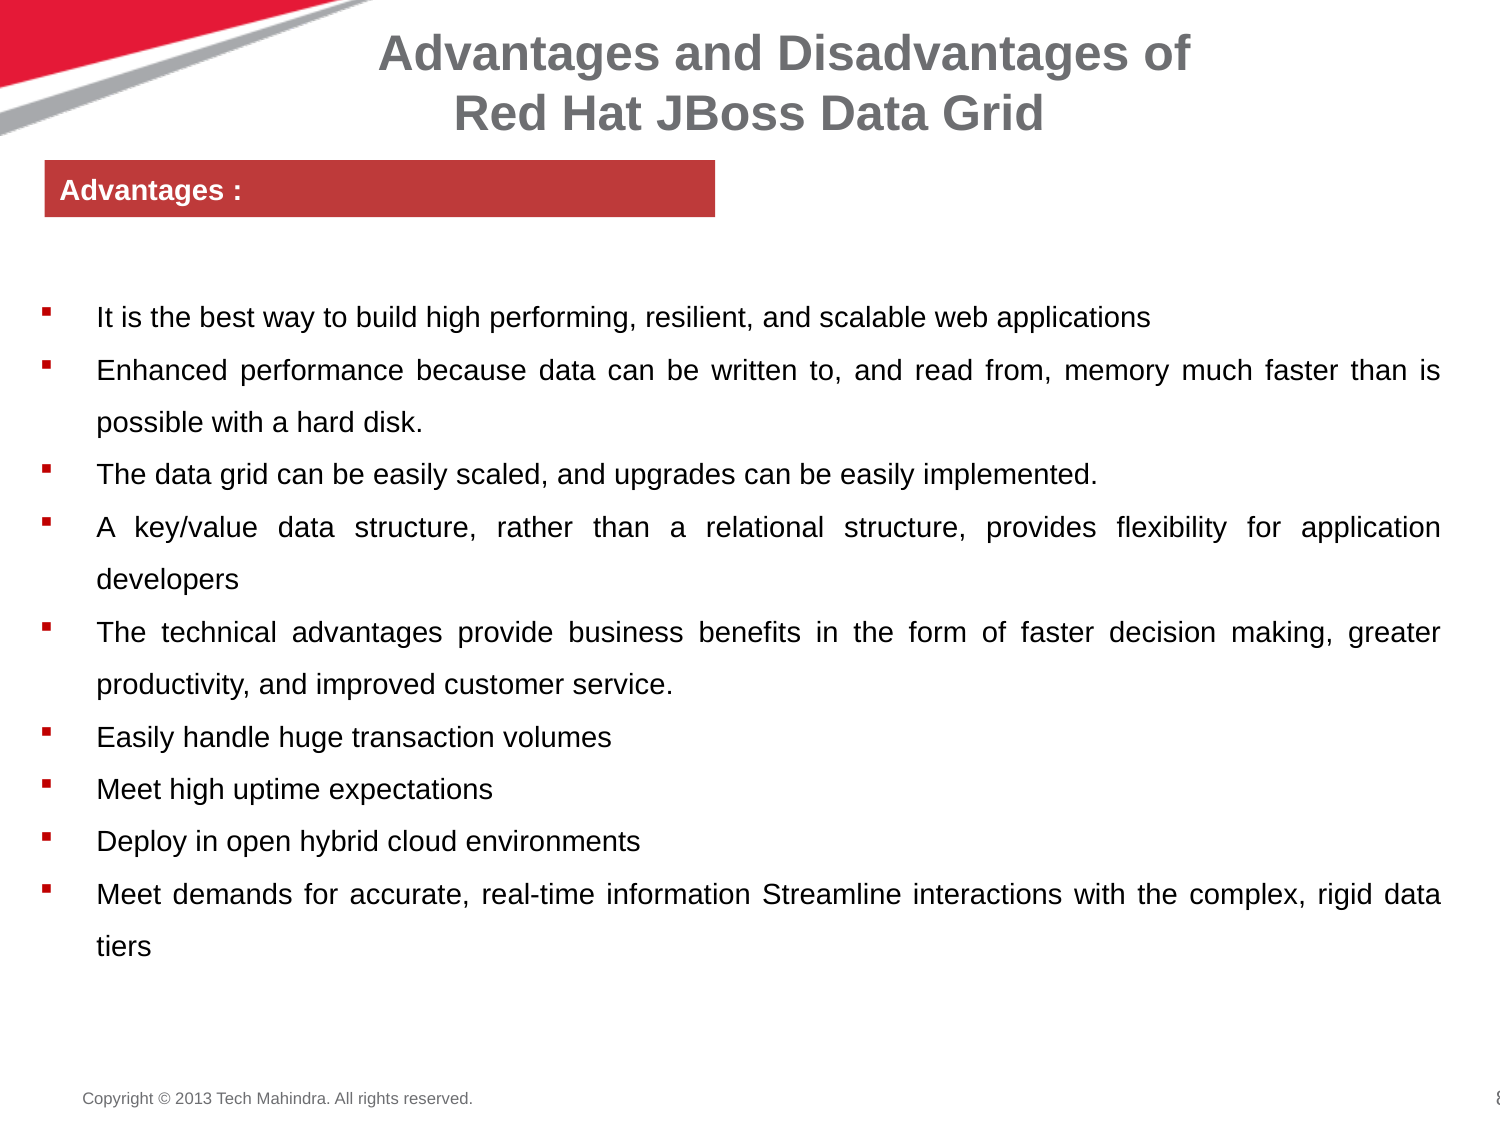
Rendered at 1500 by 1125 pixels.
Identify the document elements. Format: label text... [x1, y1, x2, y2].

text_box Advantages and Disadvantages of Red Hat JBoss Data Grid [21, 20, 1478, 141]
text_box Advantages : [44, 160, 716, 218]
picture [0, 0, 373, 136]
text_box It is the best way to build high performing, resilient, and scalable web applications Enhanced performance because data can be written to, and read from, memory much faster than is possible with a hard disk. The data grid can be easily scaled, and upgrades can be easily implemented. A key/value data structure, rather than a relational structure, provides flexibility for application developers The technical advantages provide business benefits in the form of faster decision making, greater productivity, and improved customer service. Easily handle huge transaction volumes Meet high uptime expectations Deploy in open hybrid cloud environments Meet demands for accurate, real-time information Streamline interactions with the complex, rigid data tiers [40, 280, 1443, 963]
